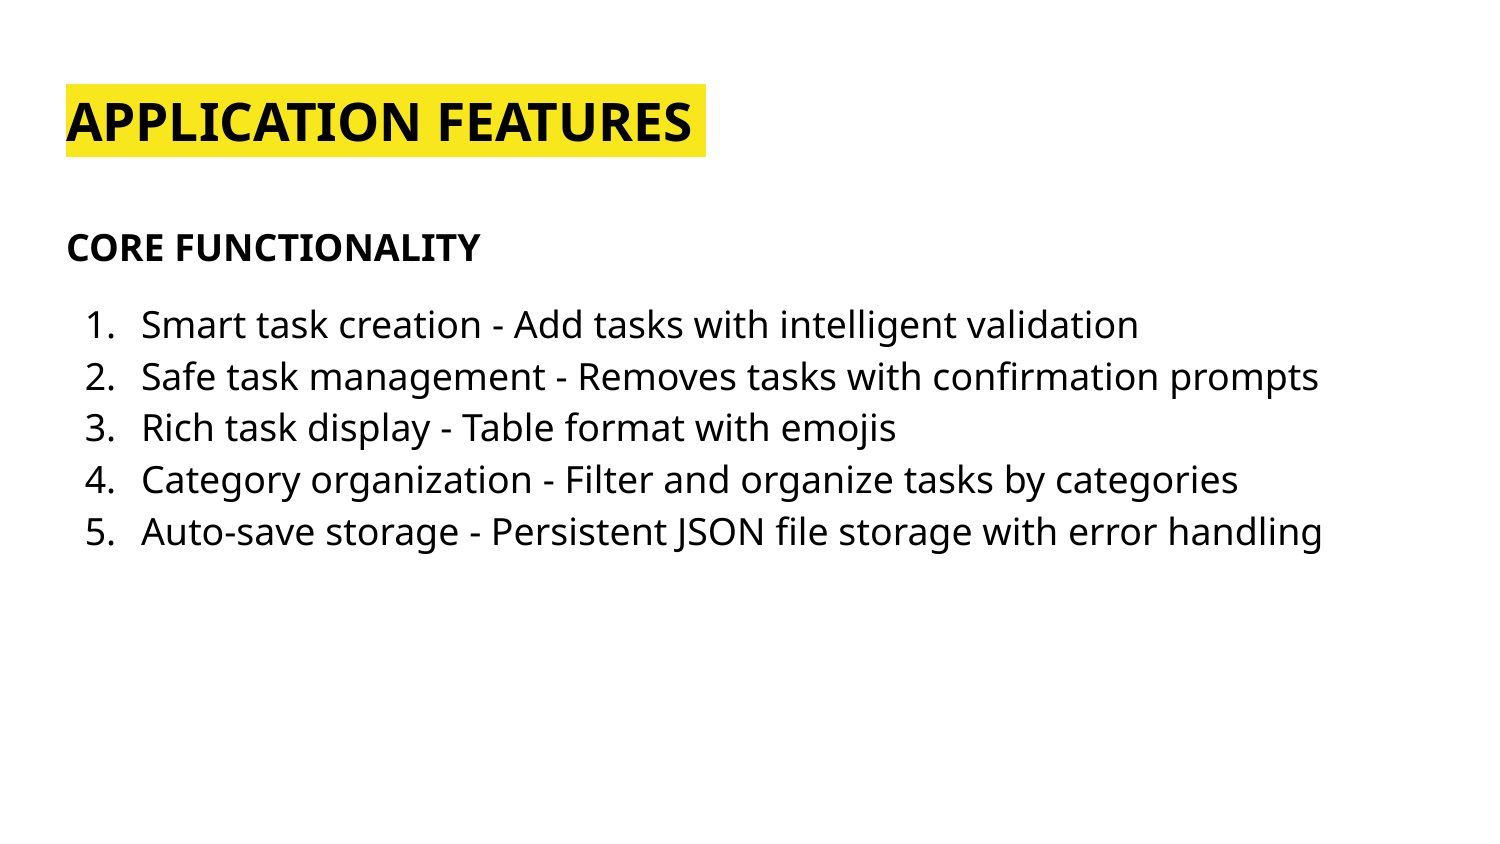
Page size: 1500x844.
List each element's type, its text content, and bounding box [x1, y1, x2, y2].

list CORE FUNCTIONALITY Smart task creation - Add tasks with intelligent validation Safe task management - Removes tasks with confirmation prompts Rich task display - Table format with emojis Category organization - Filter and organize tasks by categories Auto-save storage - Persistent JSON file storage with error handling [51, 202, 1449, 750]
title APPLICATION FEATURES [51, 72, 1449, 167]
